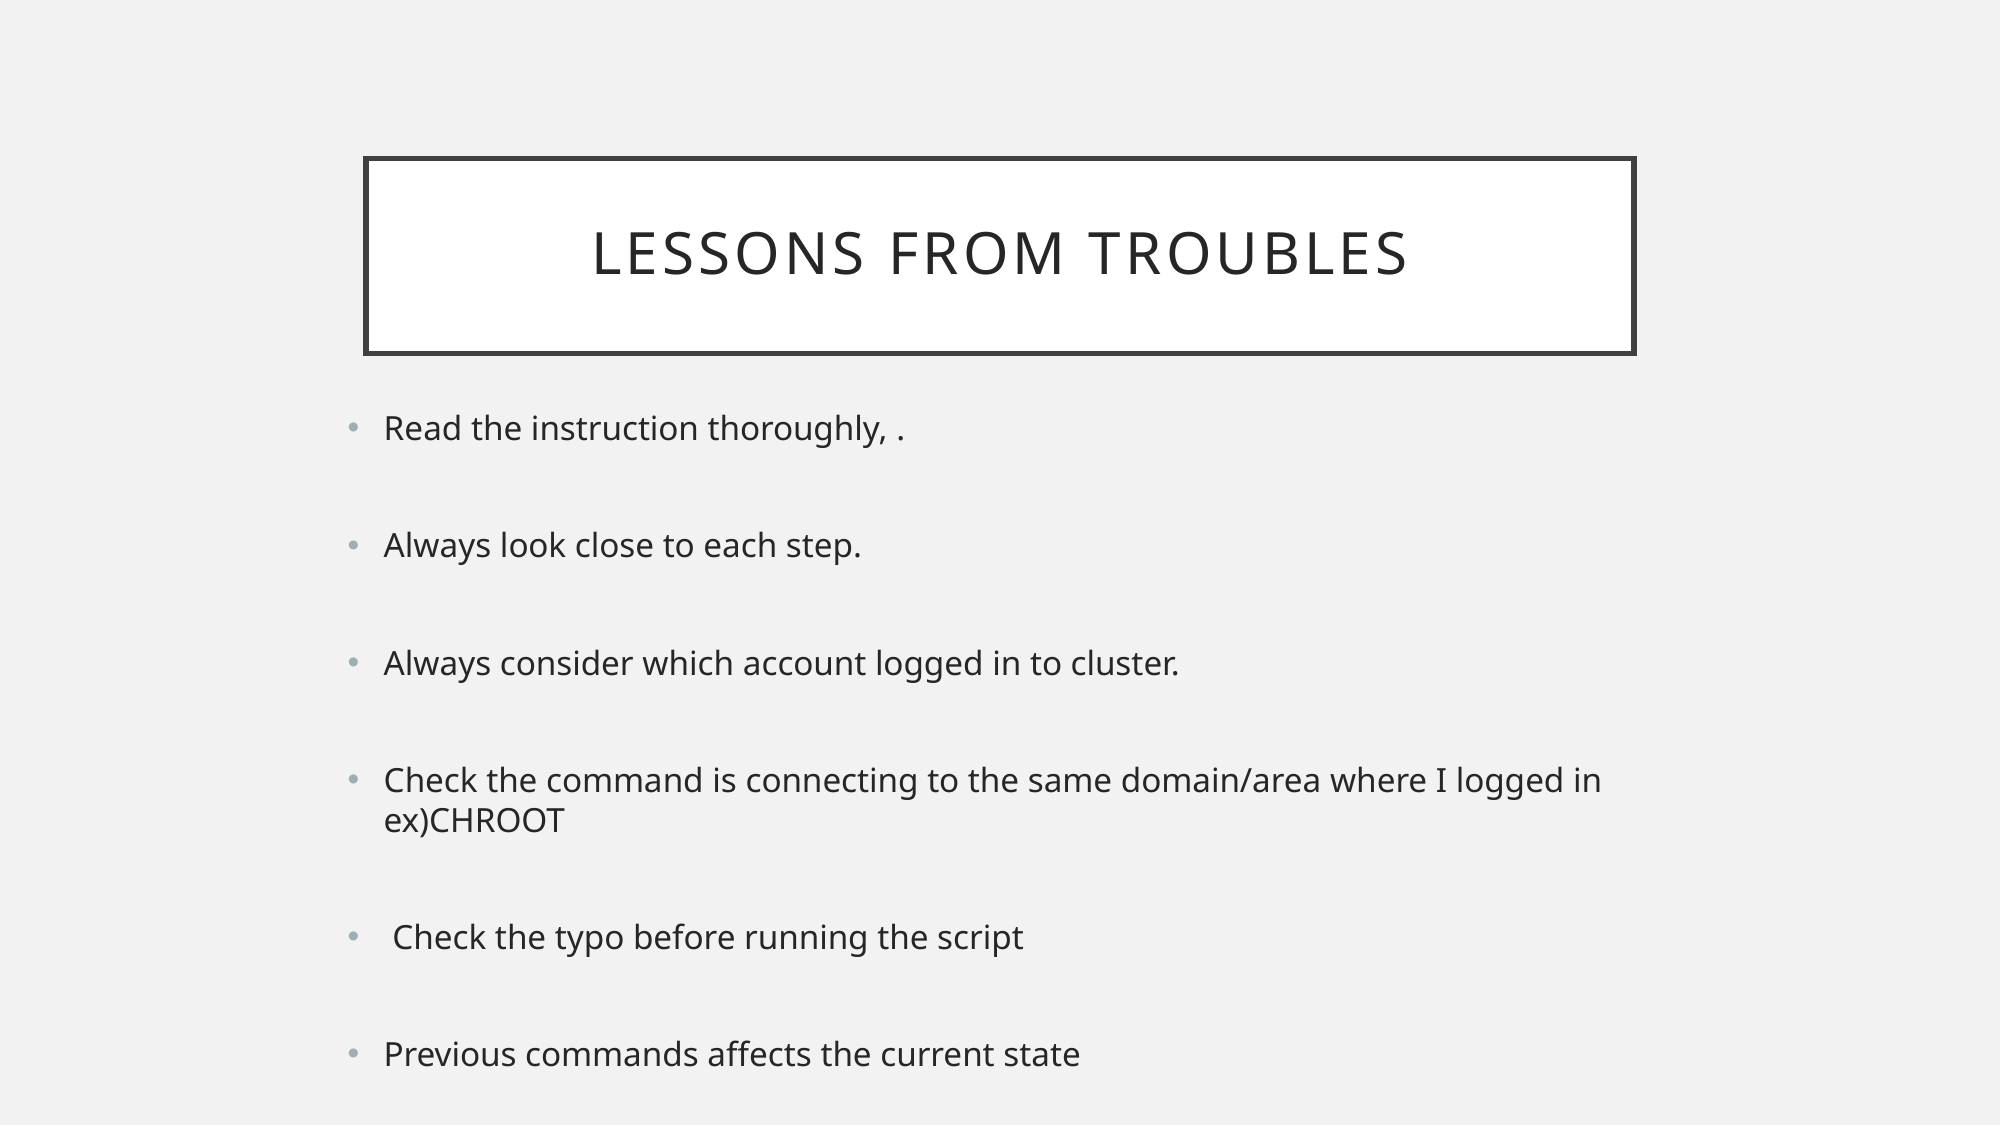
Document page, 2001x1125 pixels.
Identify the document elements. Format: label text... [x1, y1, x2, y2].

list Read the instruction thoroughly, . Always look close to each step. Always consider which account logged in to cluster. Check the command is connecting to the same domain/area where I logged in ex)CHROOT Check the typo before running the script Previous commands affects the current state [332, 399, 1794, 1085]
title Lessons from troubles [363, 156, 1637, 356]
